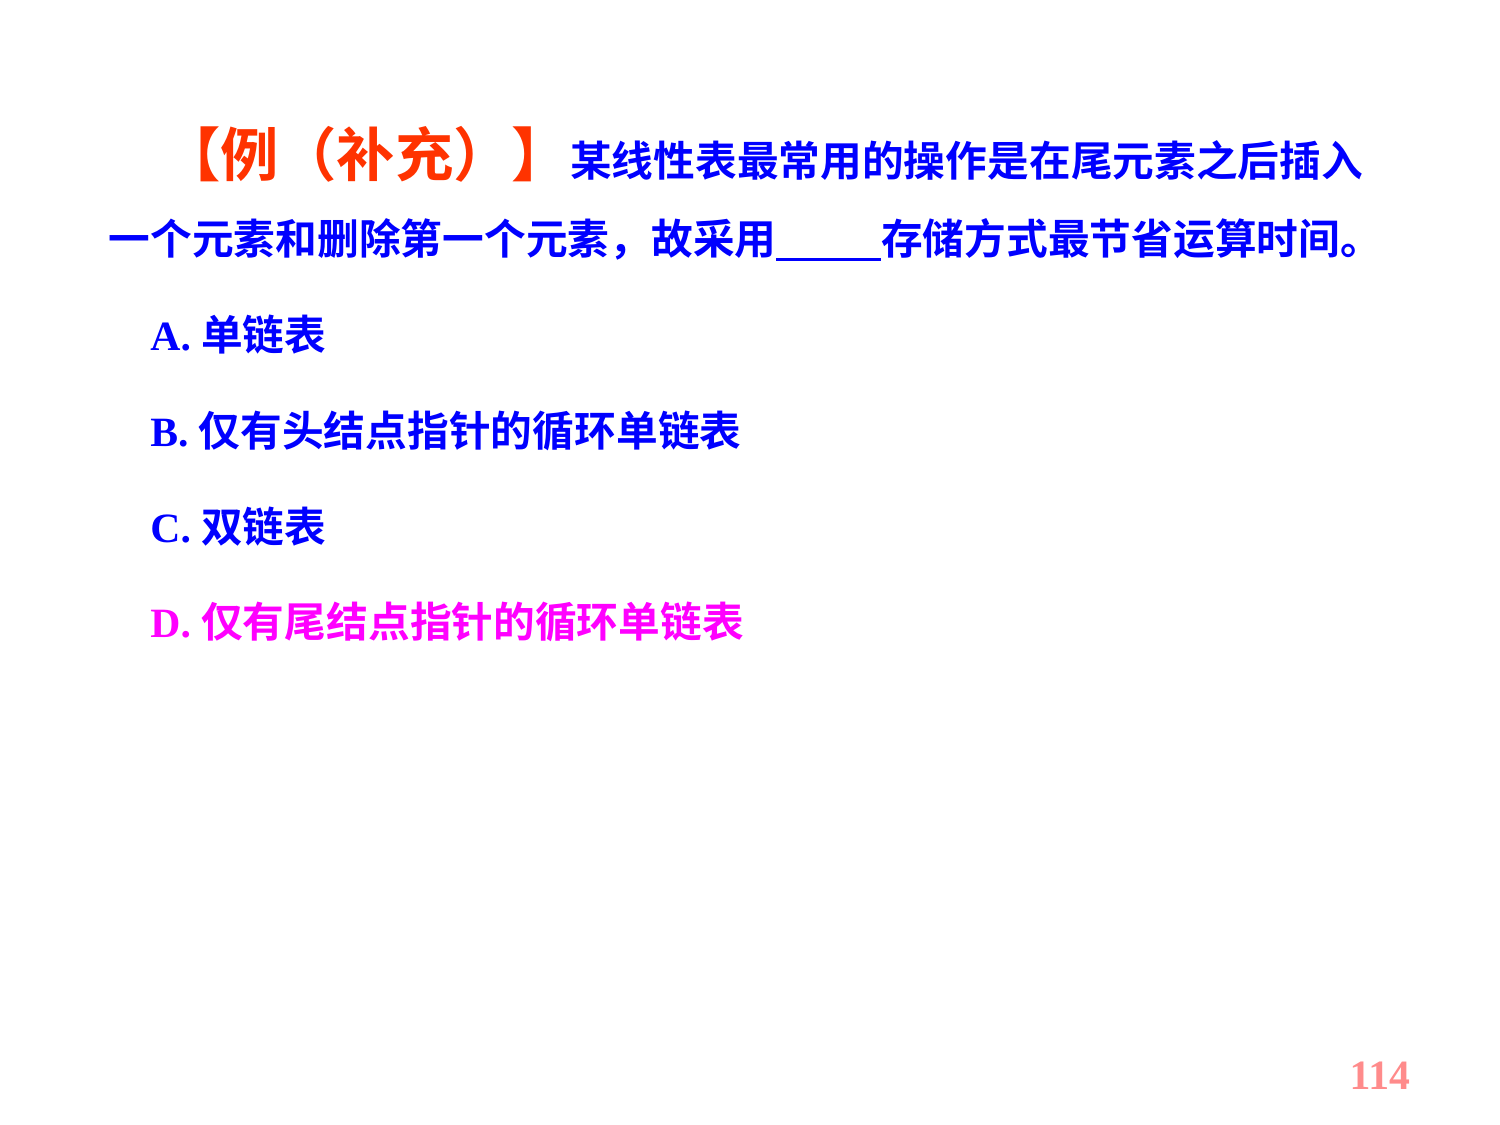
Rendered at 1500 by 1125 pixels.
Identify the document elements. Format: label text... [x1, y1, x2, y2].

slide_number 114 [1074, 1042, 1425, 1103]
text_box 【例（补充）】某线性表最常用的操作是在尾元素之后插入一个元素和删除第一个元素，故采用 存储方式最节省运算时间。 A.单链表 B.仅有头结点指针的循环单链表 C.双链表 D.仅有尾结点指针的循环单链表 [93, 105, 1407, 654]
